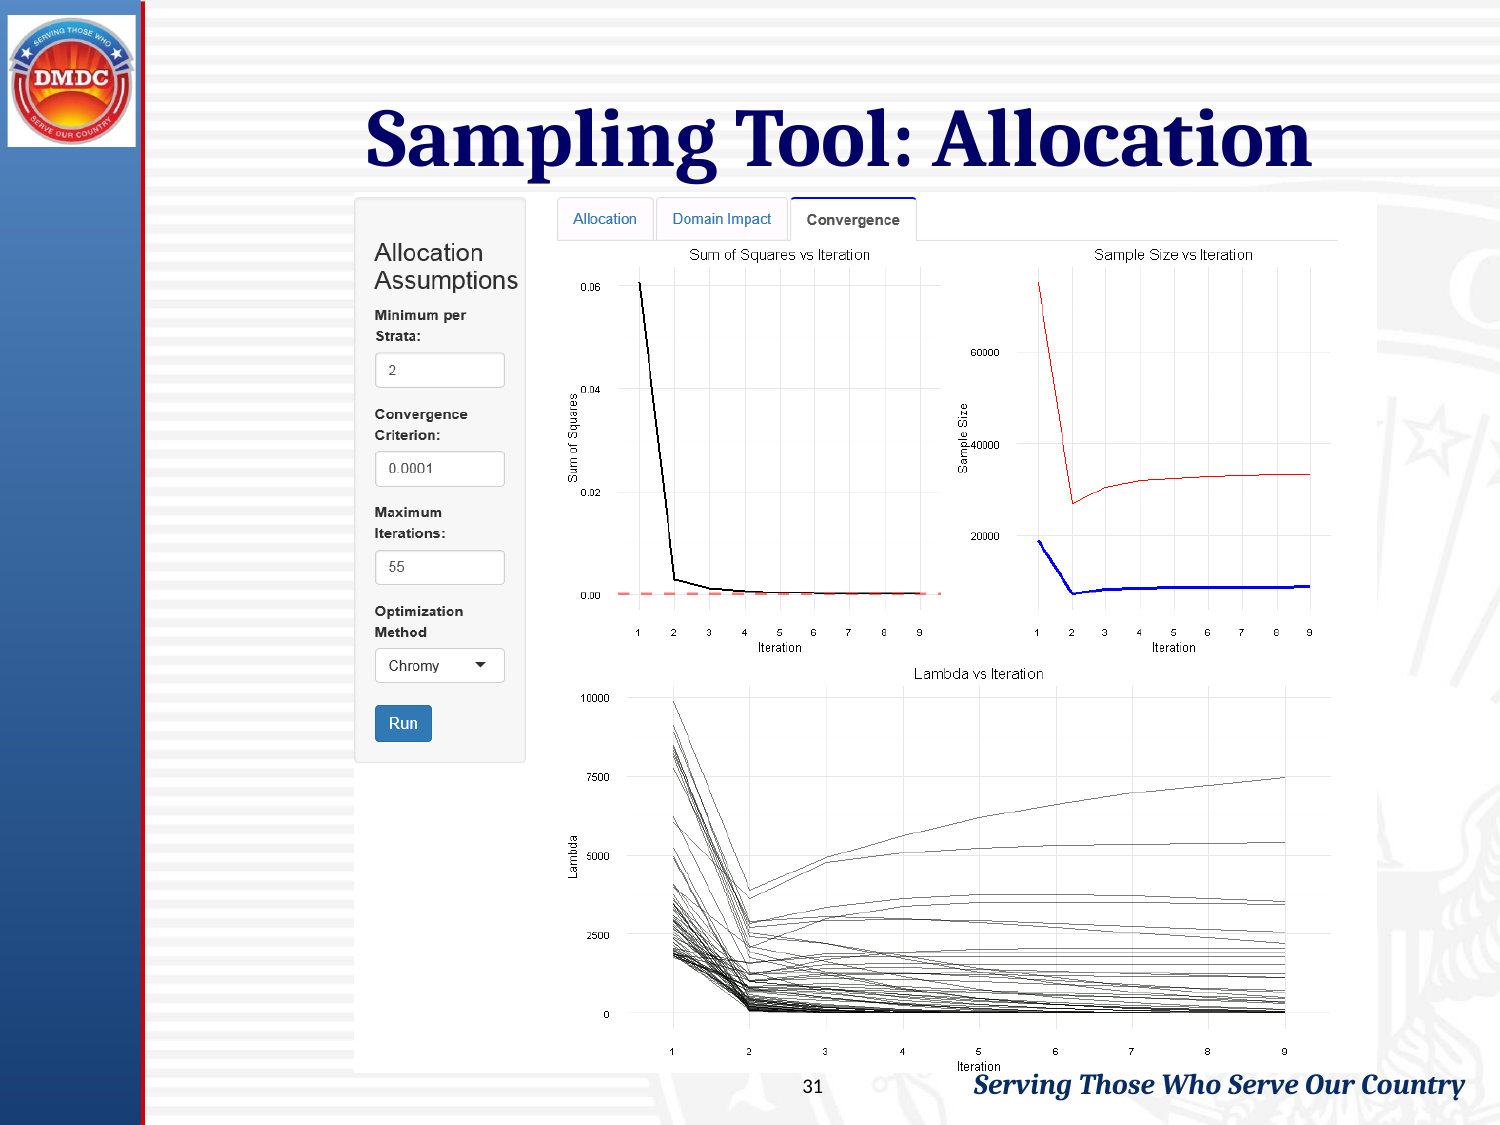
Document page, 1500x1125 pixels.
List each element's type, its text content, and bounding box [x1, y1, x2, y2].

picture [7, 15, 136, 147]
title Sampling Tool: Allocation [228, 75, 1455, 193]
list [354, 192, 1378, 1073]
picture [141, 0, 1500, 1125]
